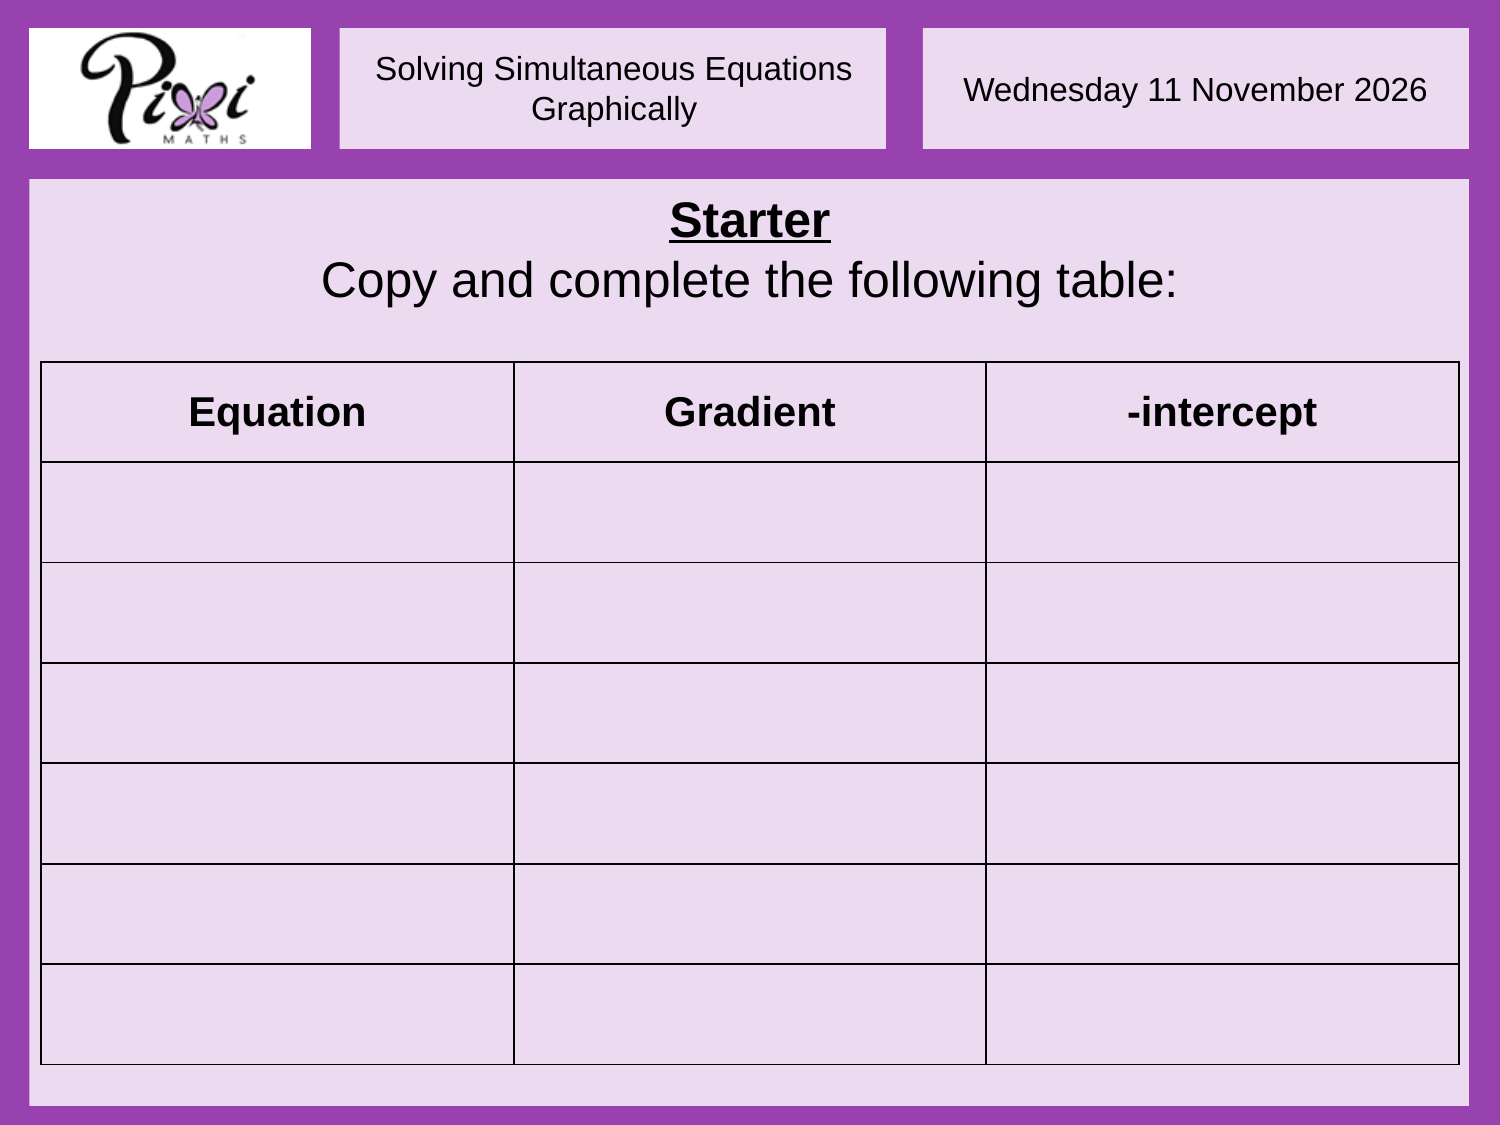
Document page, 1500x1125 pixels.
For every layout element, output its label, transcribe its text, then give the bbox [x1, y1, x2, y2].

picture [0, 0, 1500, 1125]
text_box Starter Copy and complete the following table: [29, 179, 1471, 315]
